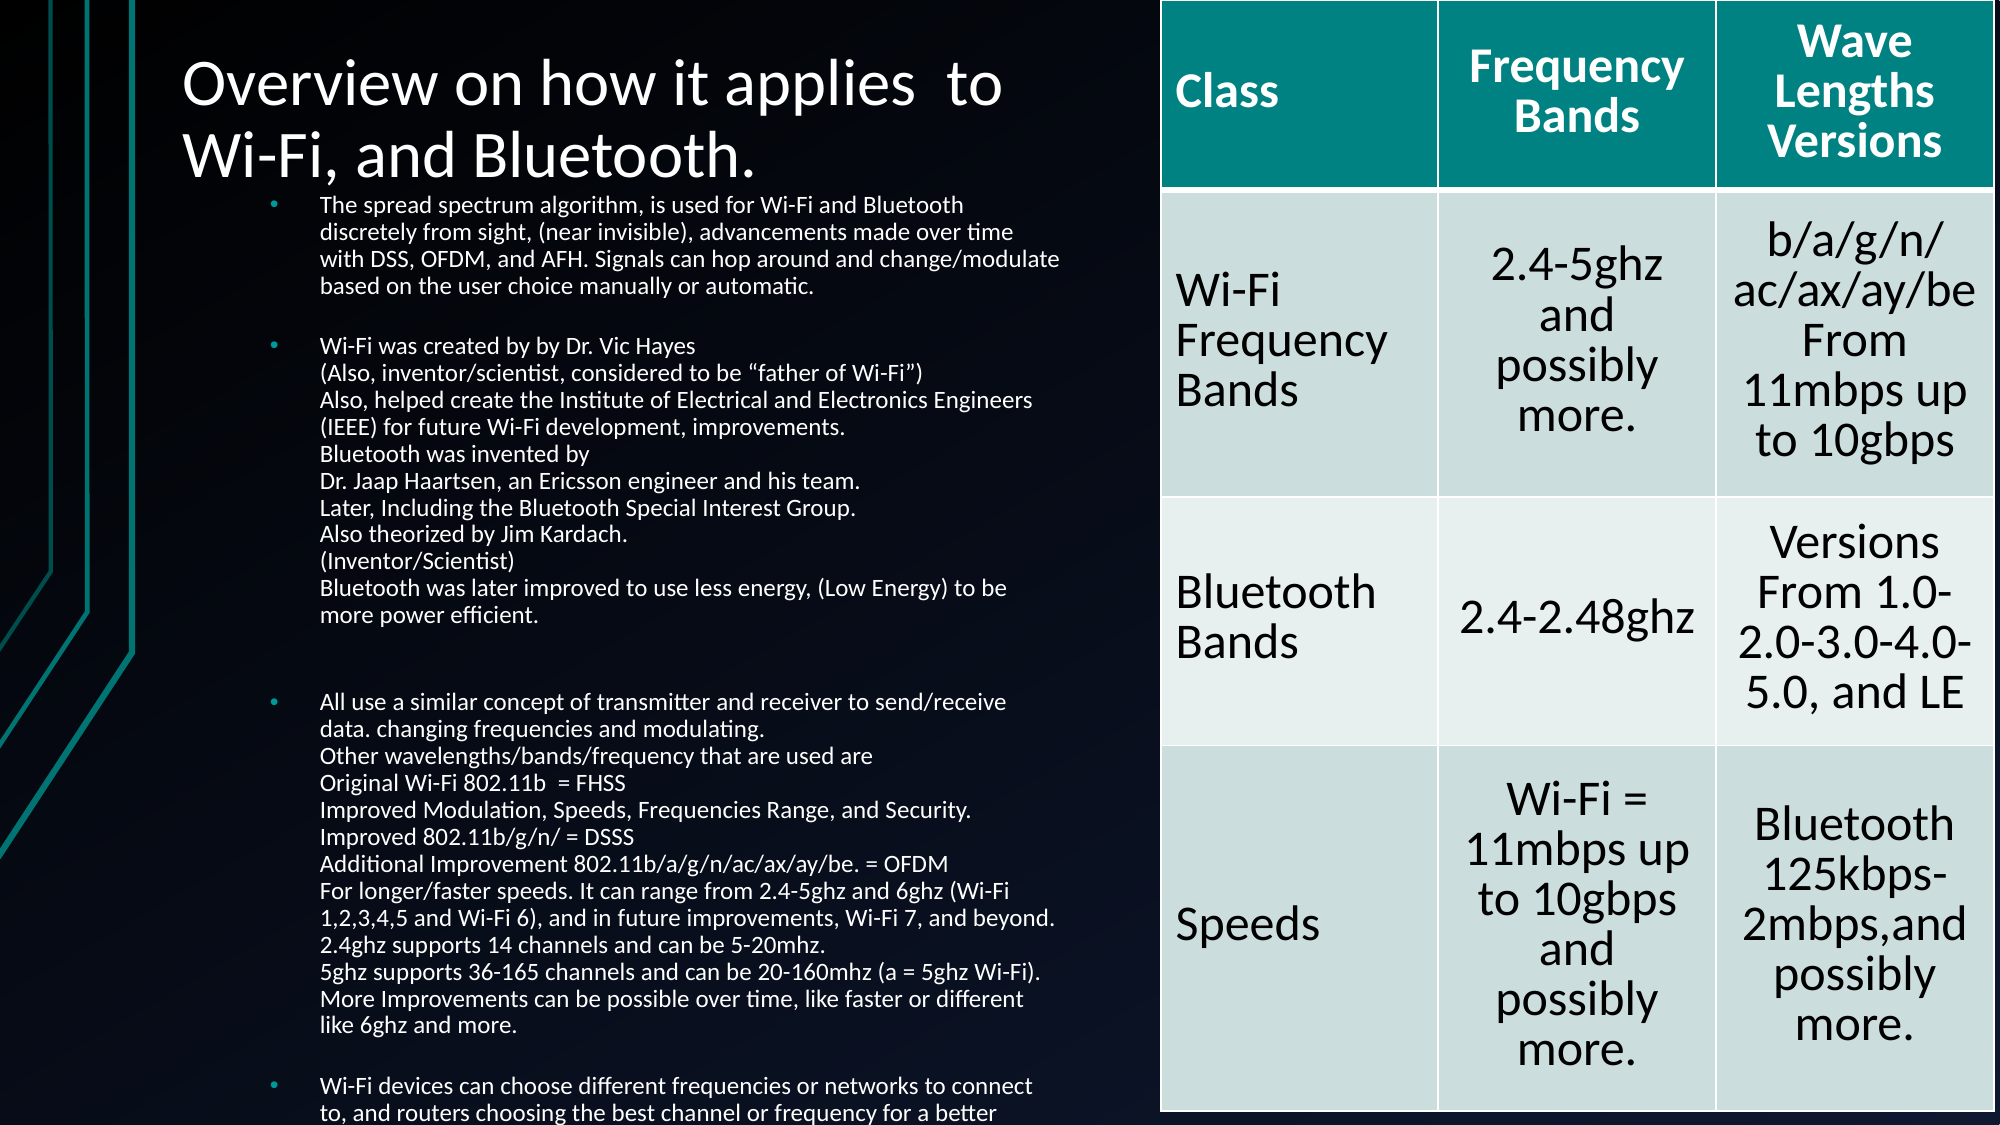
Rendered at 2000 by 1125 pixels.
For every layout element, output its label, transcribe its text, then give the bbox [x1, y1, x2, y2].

table_header Wave Lengths Versions [1717, 1, 1993, 187]
title Overview on how it applies to Wi-Fi, and Bluetooth. [162, 1, 1113, 203]
table_header Frequency Bands [1439, 1, 1715, 187]
table_cell Wi-Fi Frequency Bands [1162, 193, 1437, 496]
table_cell Versions From 1.0-2.0-3.0-4.0-5.0, and LE [1717, 498, 1993, 745]
table_cell Bluetooth 125kbps-2mbps,and possibly more. [1717, 746, 1993, 1110]
table_cell Wi-Fi = 11mbps up to 10gbps and possibly more. [1439, 746, 1715, 1110]
table_cell 2.4-5ghz and possibly more. [1439, 193, 1715, 496]
list The spread spectrum algorithm, is used for Wi-Fi and Bluetooth discretely from sight, (near invisible), advancements made over time with DSS, OFDM, and AFH. Signals can hop around and change/modulate based on the user choice manually or automatic. Wi-Fi was created by by Dr. Vic Hayes (Also, inventor/scientist, considered to be “father of Wi-Fi”) Also, helped create the Institute of Electrical and Electronics Engineers (IEEE) for future Wi-Fi development, improvements. Bluetooth was invented by Dr. Jaap Haartsen, an Ericsson engineer and his team. Later, Including the Bluetooth Special Interest Group. Also theorized by Jim Kardach. (Inventor/Scientist) Bluetooth was later improved to use less energy, (Low Energy) to be more power efficient. All use a similar concept of transmitter and receiver to send/receive data. changing frequencies and modulating. Other wavelengths/bands/frequency that are used are Original Wi-Fi 802.11b = FHSS Improved Modulation, Speeds, Frequencies Range, and Security. Improved 802.11b/g/n/ = DSSS Additional Improvement 802.11b/a/g/n/ac/ax/ay/be. = OFDM For longer/faster speeds. It can range from 2.4-5ghz and 6ghz (Wi-Fi 1,2,3,4,5 and Wi-Fi 6), and in future improvements, Wi-Fi 7, and beyond. 2.4ghz supports 14 channels and can be 5-20mhz. 5ghz supports 36-165 channels and can be 20-160mhz (a = 5ghz Wi-Fi). More Improvements can be possible over time, like faster or different like 6ghz and more. Wi-Fi devices can choose different frequencies or networks to connect to, and routers choosing the best channel or frequency for a better [249, 181, 1083, 1125]
table_header Class [1162, 1, 1437, 187]
table_cell b/a/g/n/ac/ax/ay/be From 11mbps up to 10gbps [1717, 193, 1993, 496]
table_cell Bluetooth Bands [1162, 498, 1437, 745]
table_cell Speeds [1162, 746, 1437, 1110]
table_cell 2.4-2.48ghz [1439, 498, 1715, 745]
